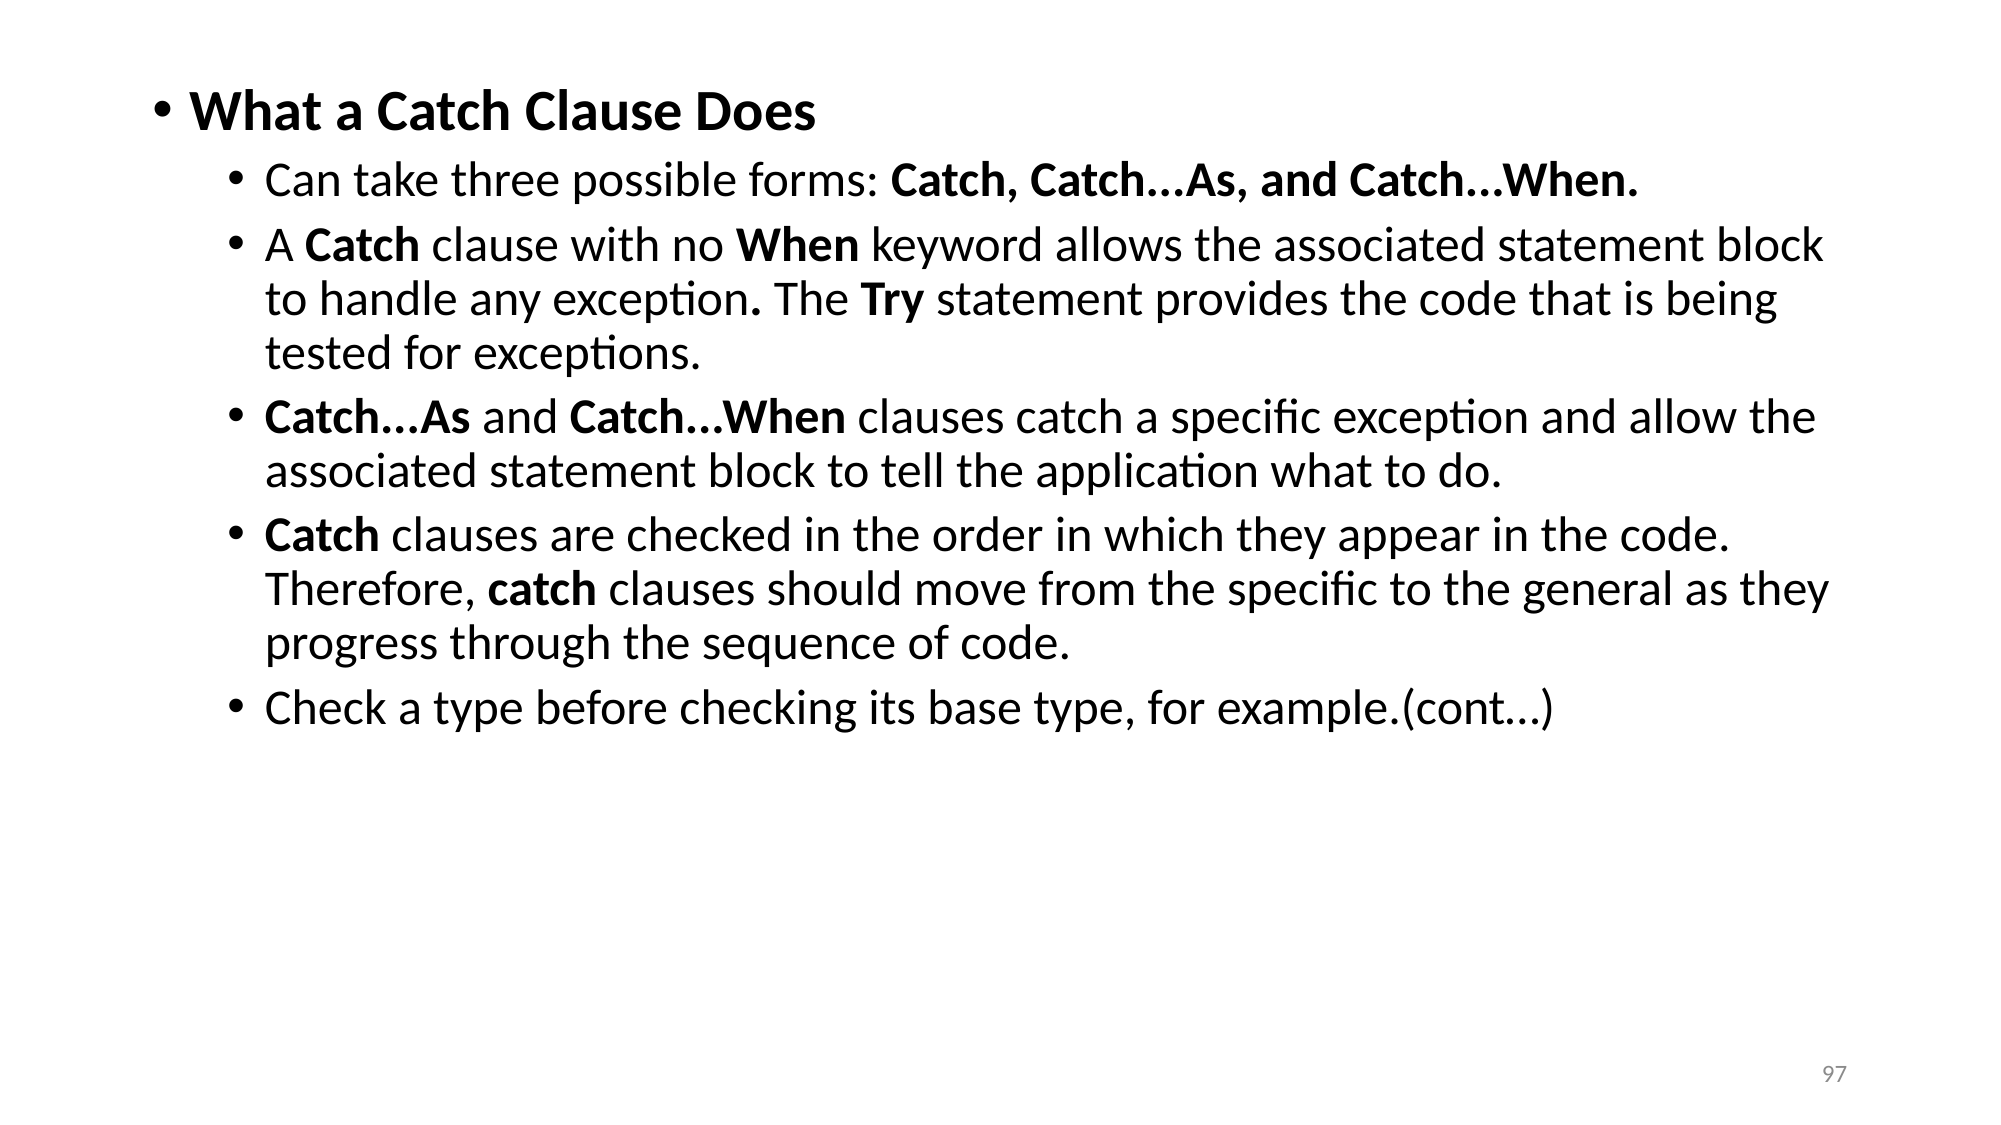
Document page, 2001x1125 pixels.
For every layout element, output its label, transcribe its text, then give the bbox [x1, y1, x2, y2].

slide_number 97 [1412, 1042, 1863, 1103]
list What a Catch Clause Does Can take three possible forms: Catch, Catch...As, and Catch...When. A Catch clause with no When keyword allows the associated statement block to handle any exception. The Try statement provides the code that is being tested for exceptions. Catch...As and Catch...When clauses catch a specific exception and allow the associated statement block to tell the application what to do. Catch clauses are checked in the order in which they appear in the code. Therefore, catch clauses should move from the specific to the general as they progress through the sequence of code. Check a type before checking its base type, for example.(cont…) [137, 72, 1863, 1014]
